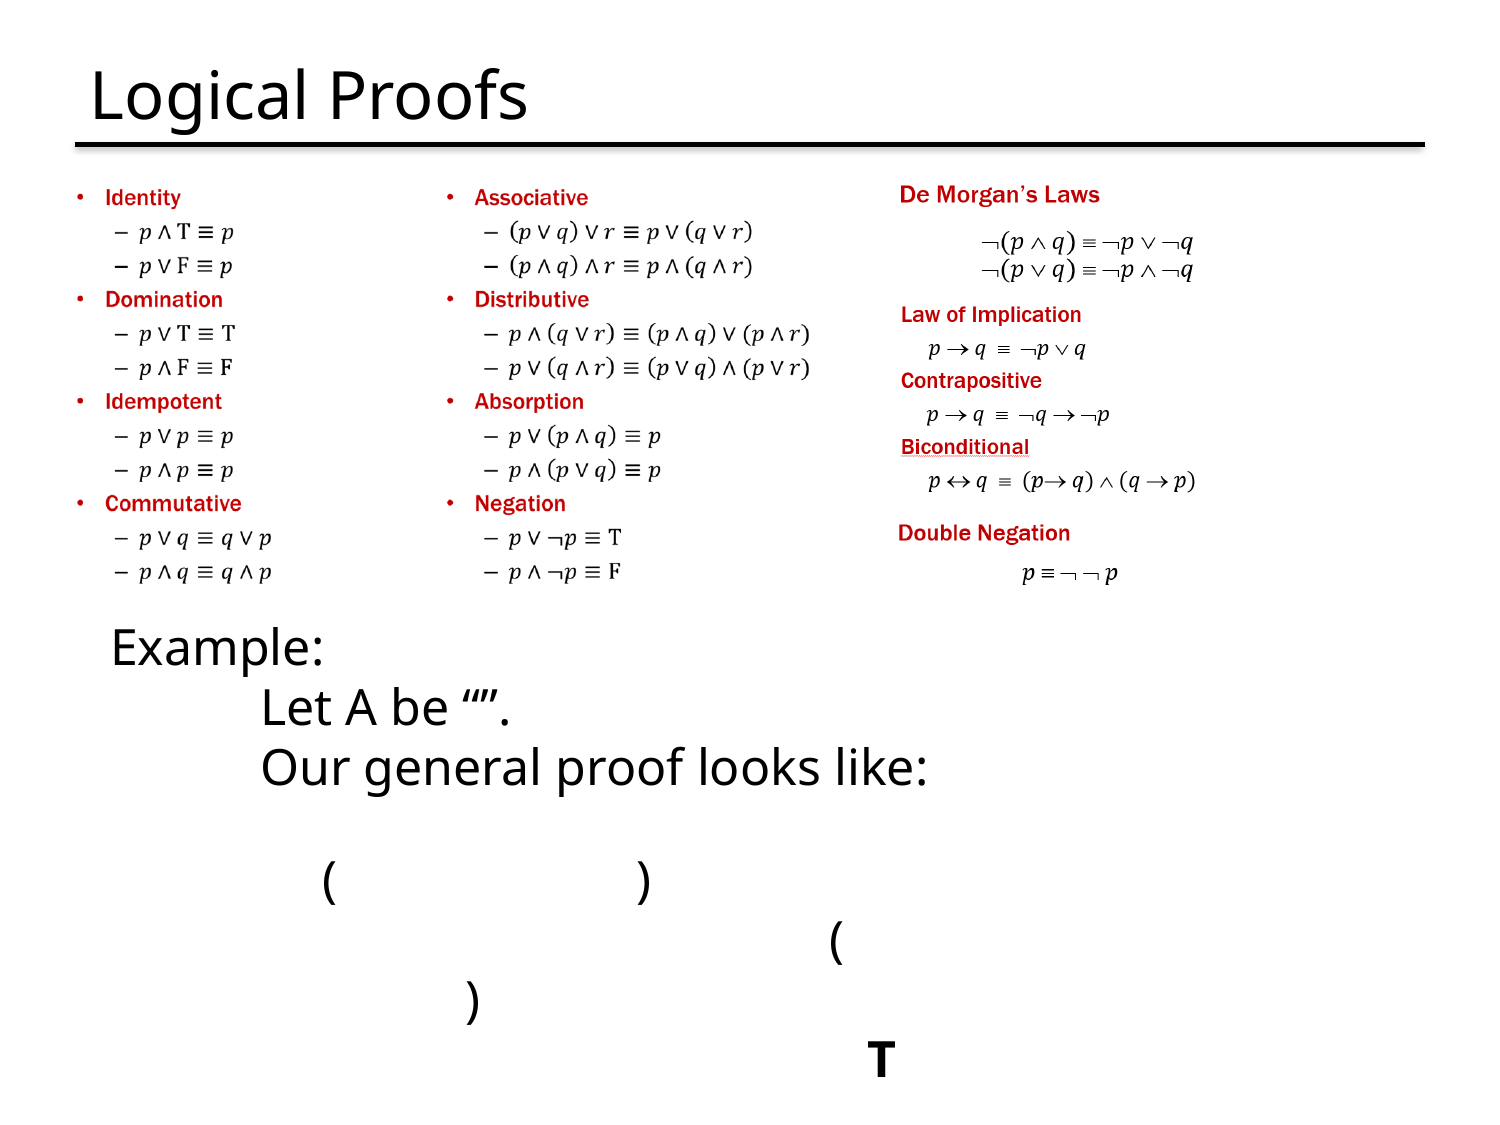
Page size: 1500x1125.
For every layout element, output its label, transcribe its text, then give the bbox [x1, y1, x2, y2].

title Logical Proofs [75, 45, 1425, 145]
picture [74, 167, 816, 609]
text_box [894, 179, 1205, 590]
